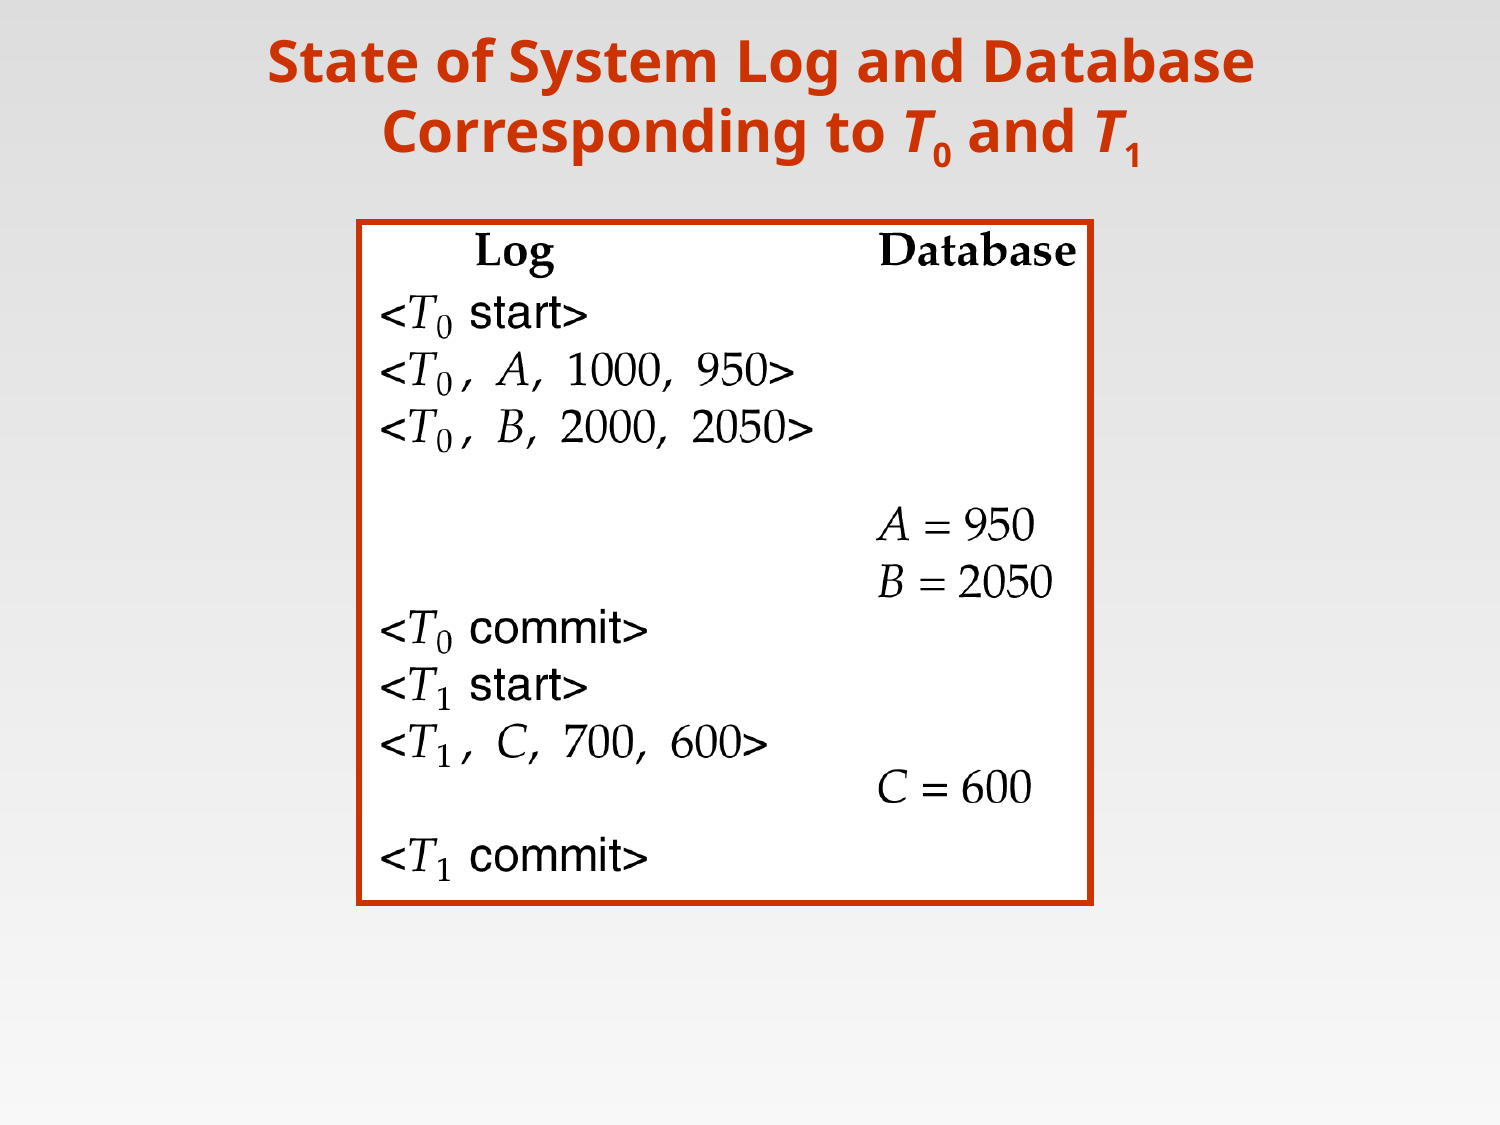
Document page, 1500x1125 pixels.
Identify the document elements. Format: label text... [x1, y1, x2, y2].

title State of System Log and Database Corresponding to T0 and T1 [99, 81, 1425, 182]
picture [362, 224, 1088, 901]
